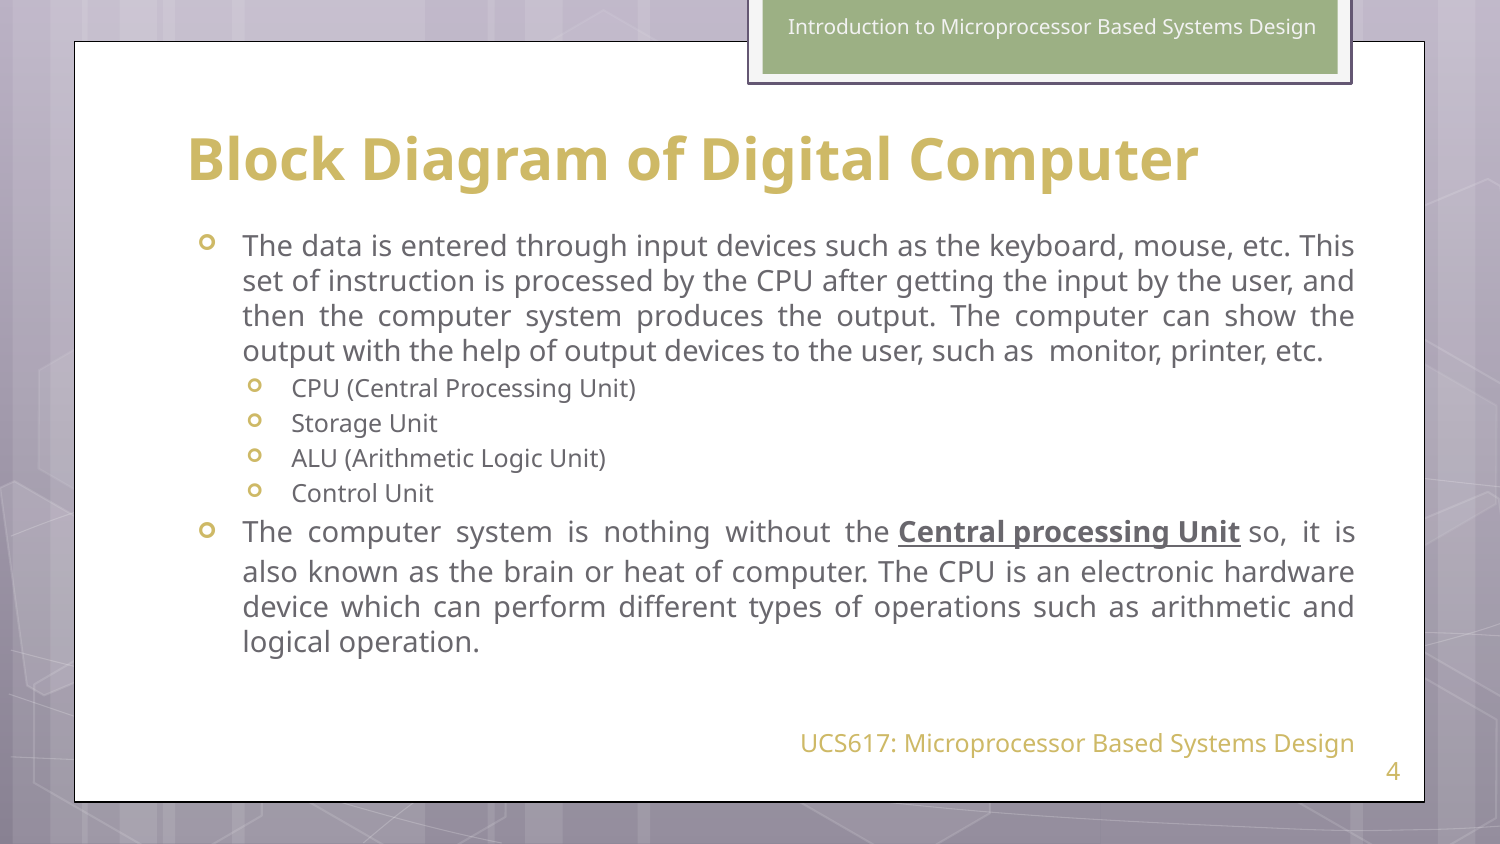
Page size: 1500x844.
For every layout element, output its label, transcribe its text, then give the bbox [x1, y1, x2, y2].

list The data is entered through input devices such as the keyboard, mouse, etc. This set of instruction is processed by the CPU after getting the input by the user, and then the computer system produces the output. The computer can show the output with the help of output devices to the user, such as monitor, printer, etc. CPU (Central Processing Unit) Storage Unit ALU (Arithmetic Logic Unit) Control Unit The computer system is nothing without the Central processing Unit so, it is also known as the brain or heat of computer. The CPU is an electronic hardware device which can perform different types of operations such as arithmetic and logical operation. [171, 219, 1372, 739]
footer UCS617: Microprocessor Based Systems Design [761, 720, 1372, 765]
title Block Diagram of Digital Computer [171, 126, 1324, 200]
text_box 4 [1371, 750, 1500, 795]
text_box Introduction to Microprocessor Based Systems Design [773, 6, 1500, 46]
